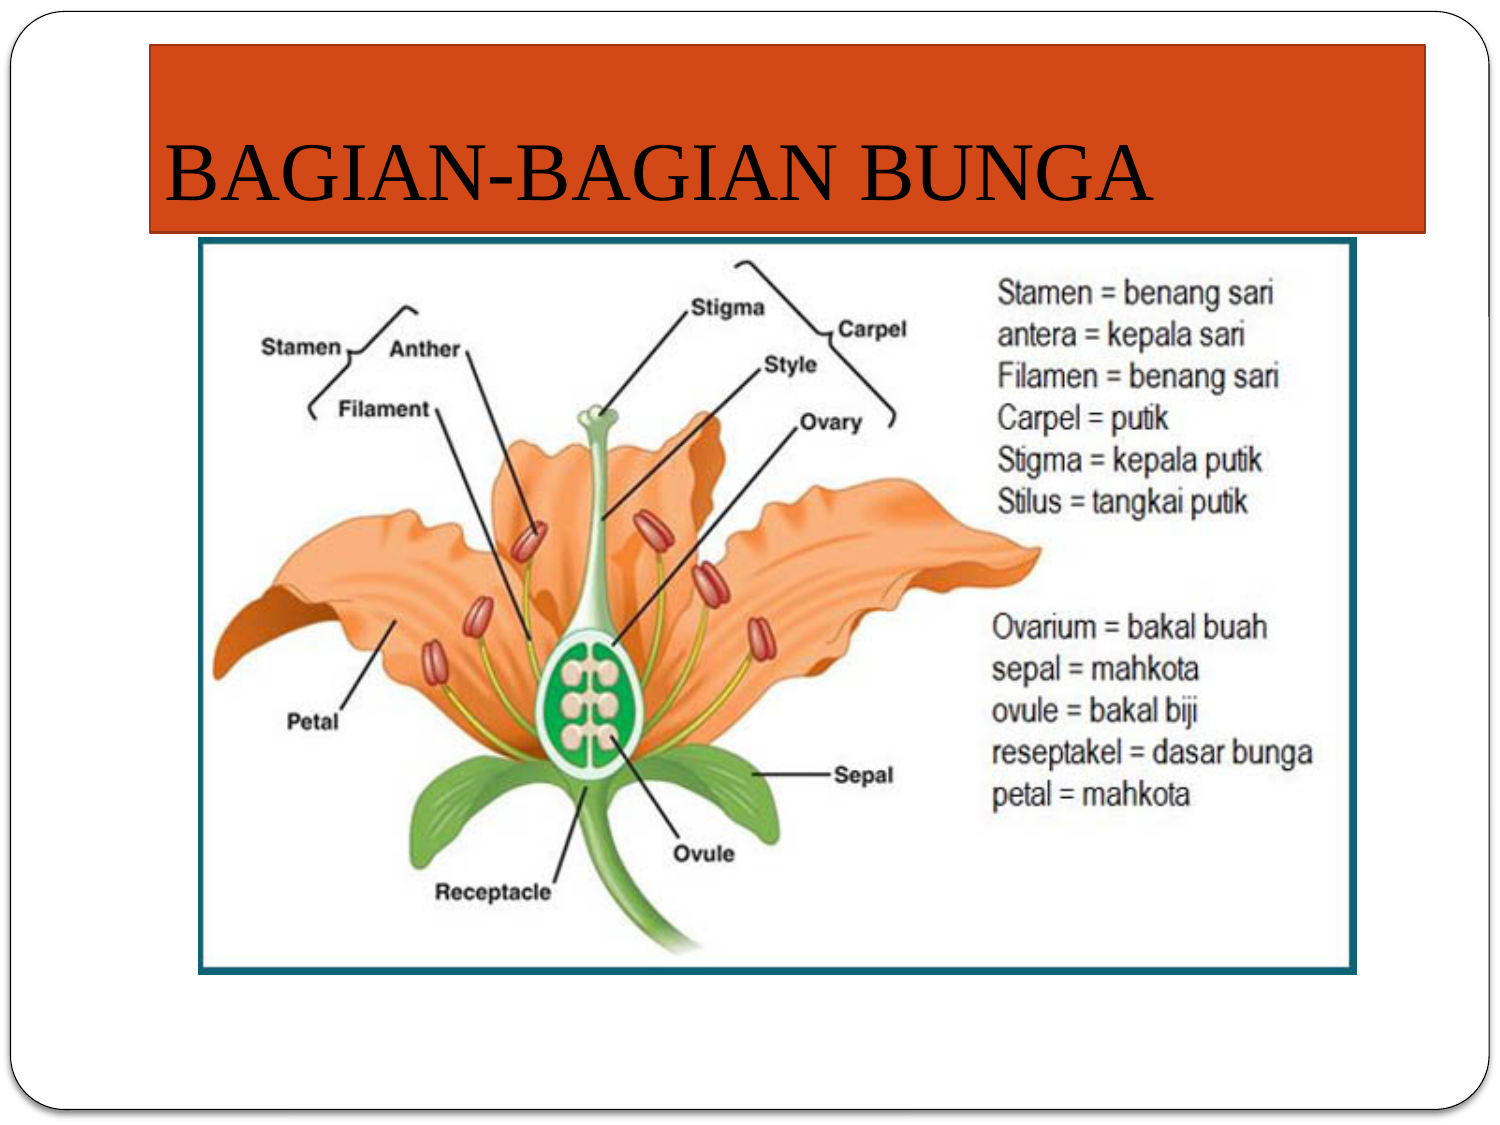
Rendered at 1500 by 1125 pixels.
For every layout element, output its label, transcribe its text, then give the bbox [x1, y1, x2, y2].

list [198, 237, 1358, 976]
title BAGIAN-BAGIAN BUNGA [149, 44, 1426, 234]
